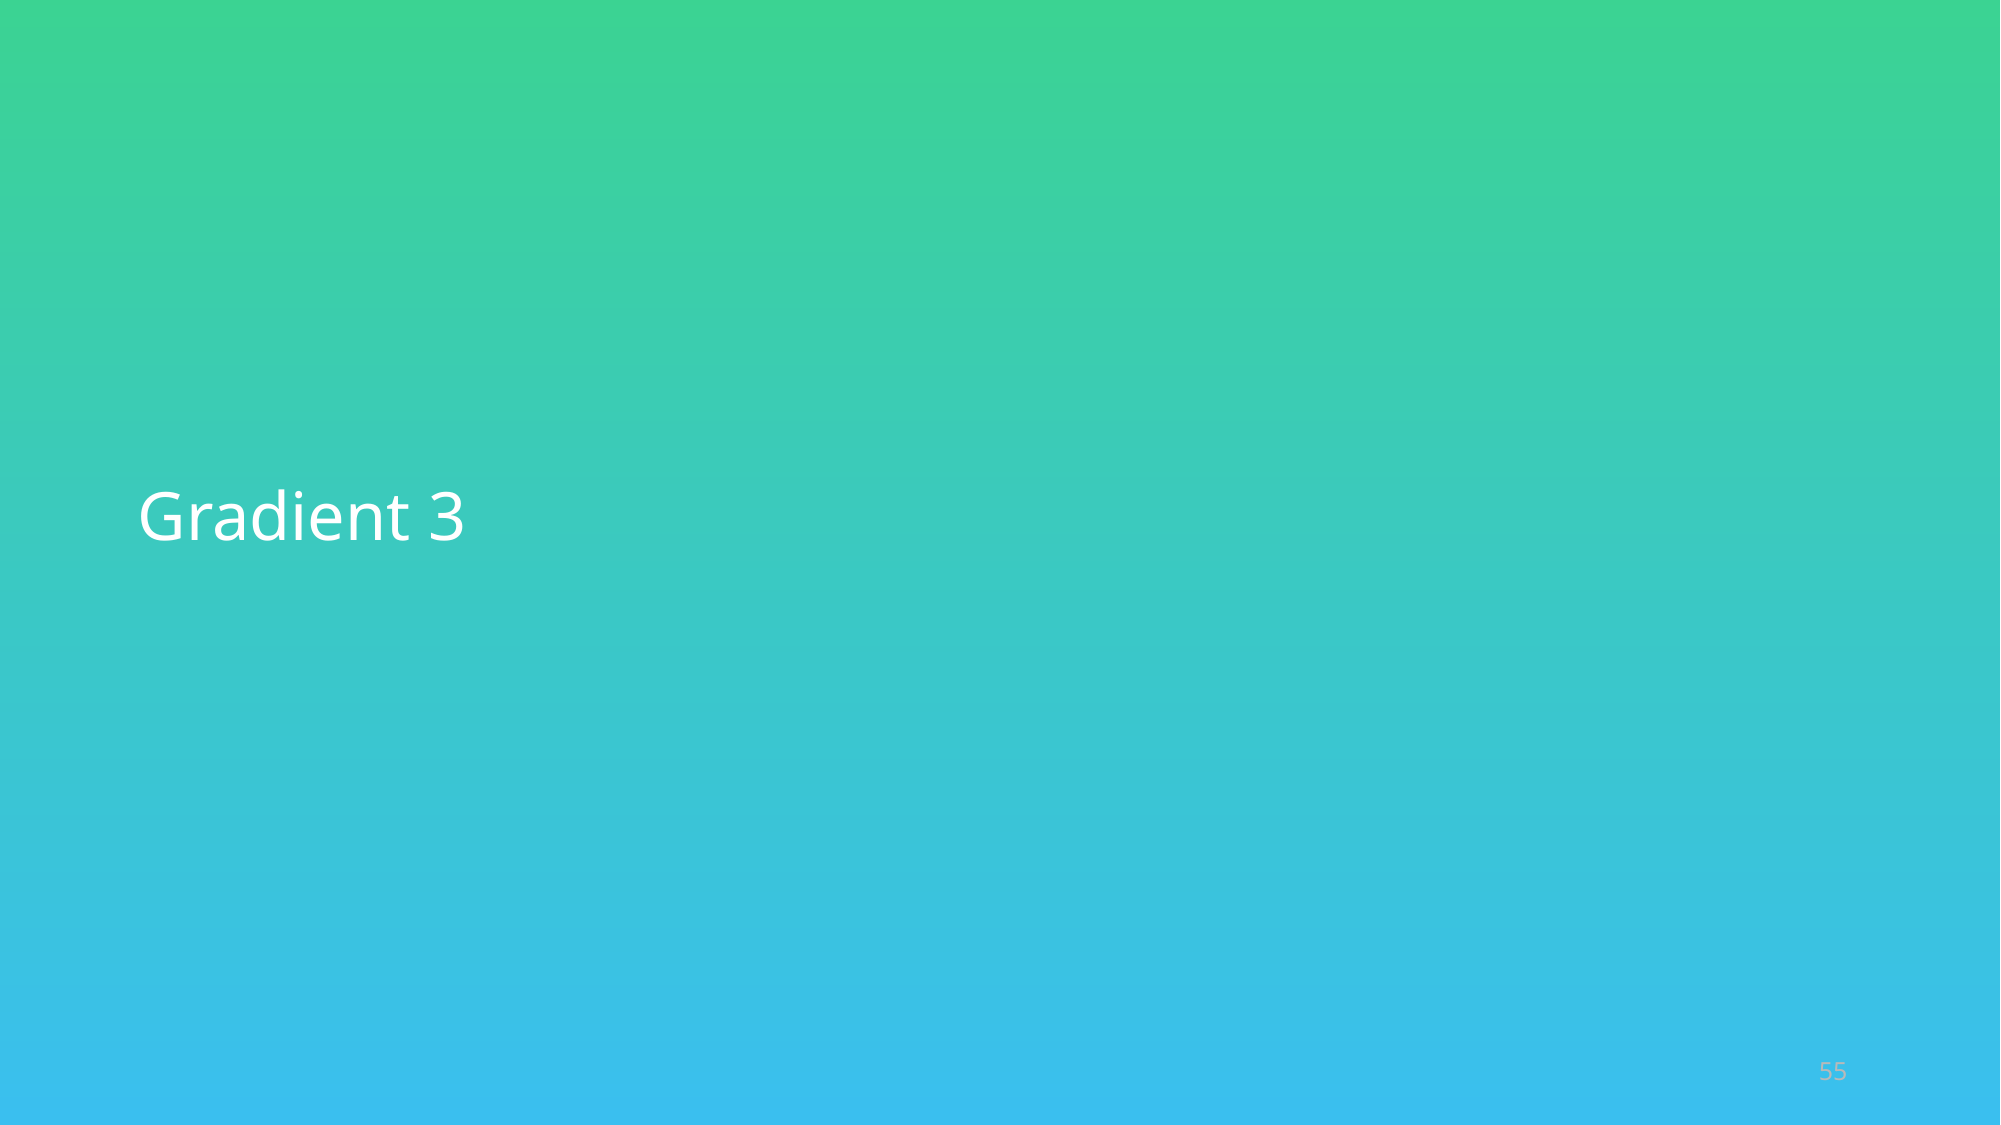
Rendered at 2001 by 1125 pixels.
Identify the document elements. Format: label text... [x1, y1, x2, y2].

text_box Gradient 3 [137, 466, 651, 562]
slide_number 55 [1412, 1042, 1863, 1103]
